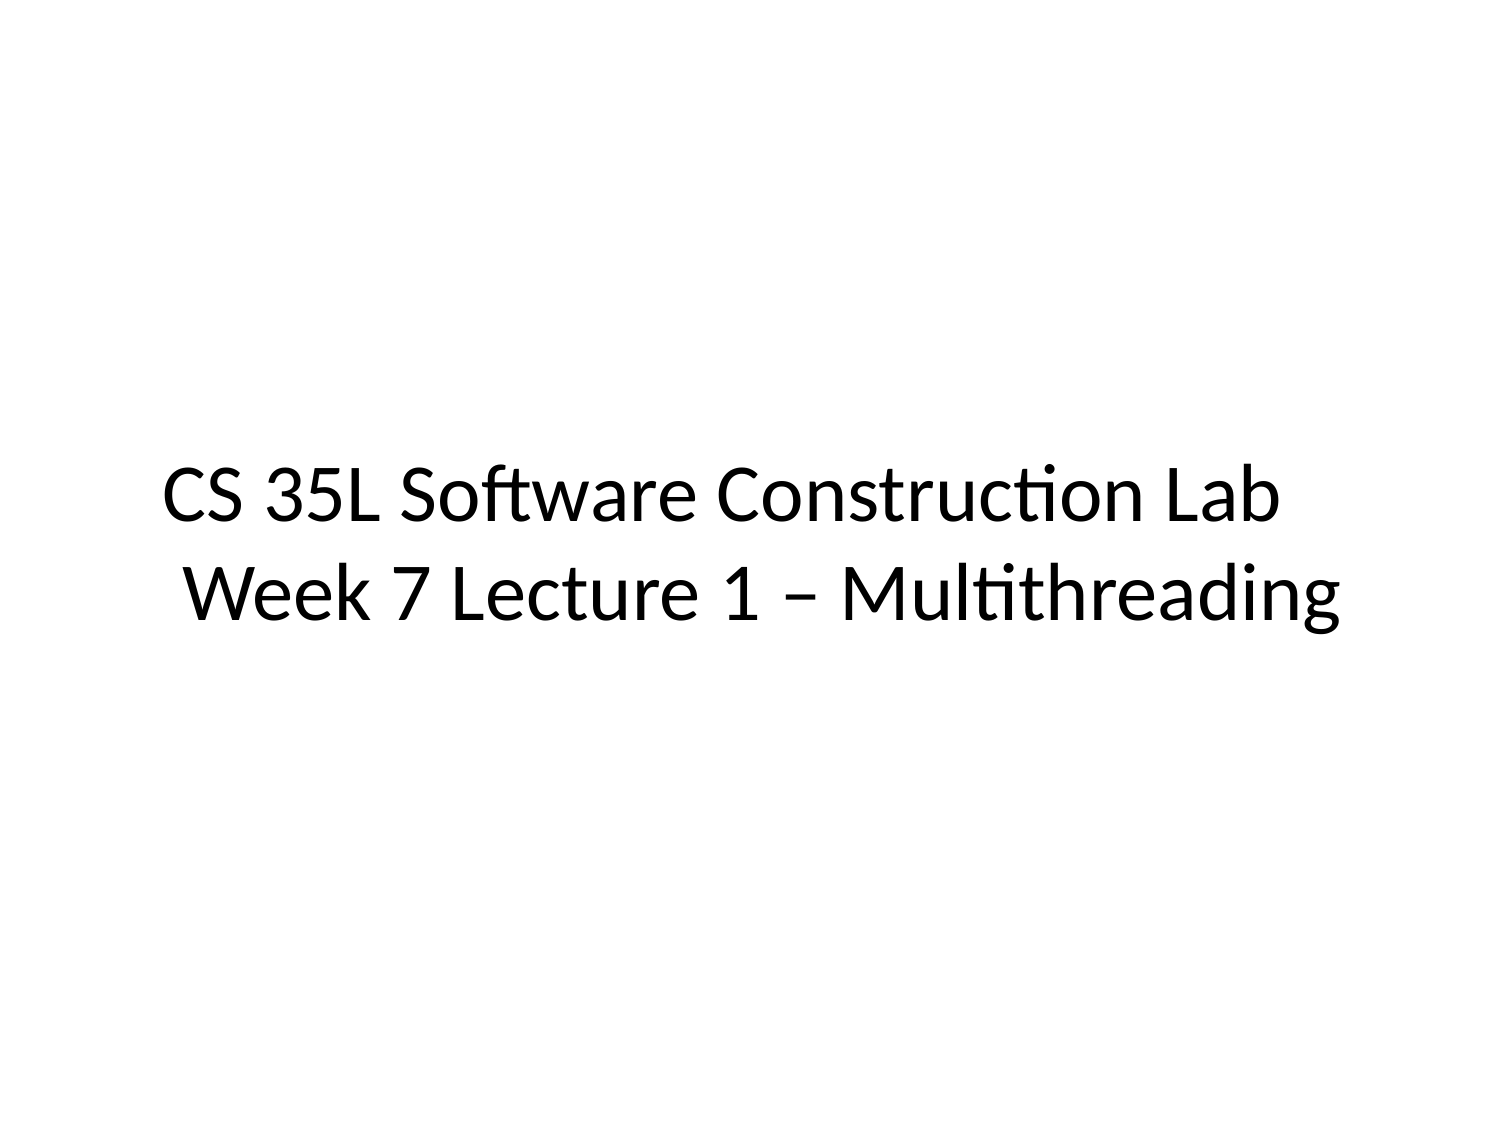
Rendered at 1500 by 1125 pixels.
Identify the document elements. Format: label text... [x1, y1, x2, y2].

title CS 35L Software Construction Lab Week 7 Lecture 1 – Multithreading [99, 425, 1425, 650]
